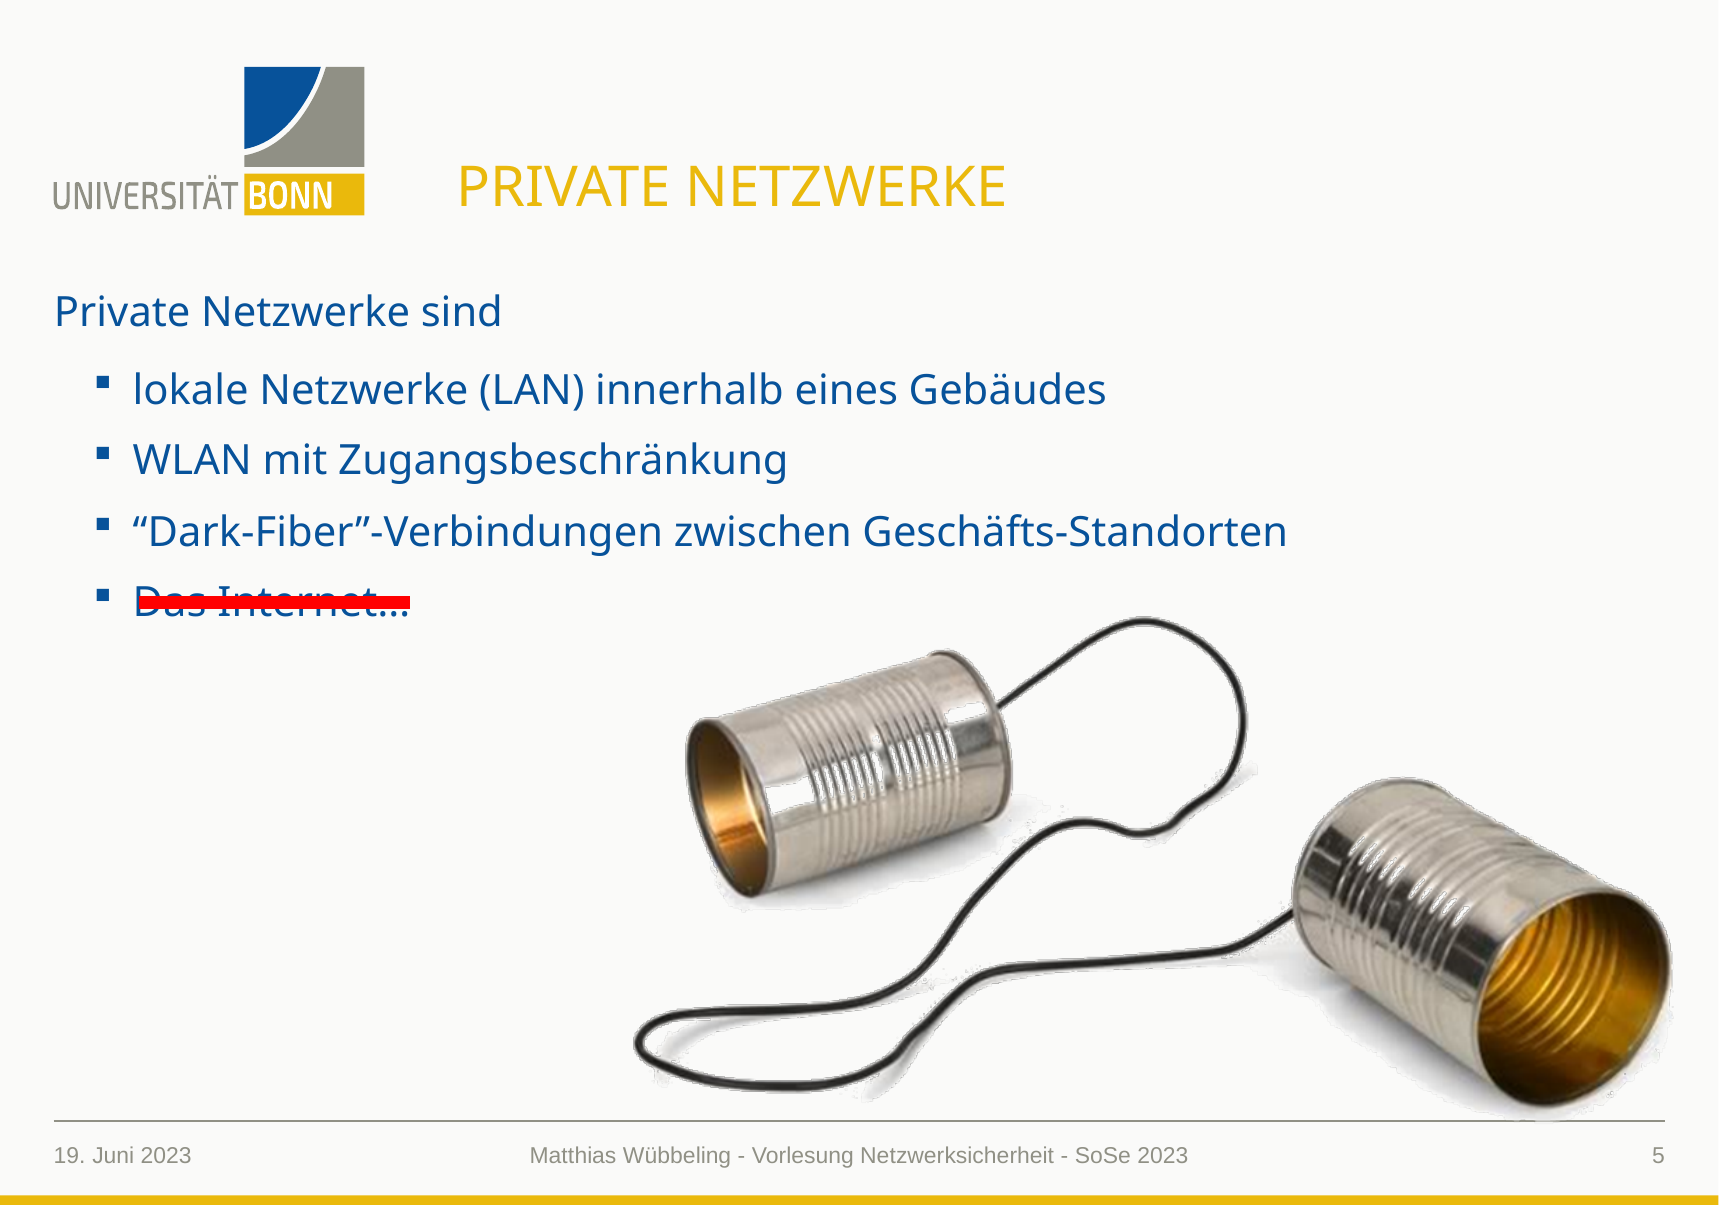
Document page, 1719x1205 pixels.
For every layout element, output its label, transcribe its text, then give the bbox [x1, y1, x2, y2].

list Private Netzwerke sind lokale Netzwerke (LAN) innerhalb eines Gebäudes WLAN mit Zugangsbeschränkung “Dark-Fiber”-Verbindungen zwischen Geschäfts-Standorten Das Internet… [53, 284, 1665, 1055]
title Private Netzwerke [456, 67, 1665, 218]
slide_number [53, 1121, 215, 1189]
footer Matthias Wübbeling - Vorlesung Netzwerksicherheit - SoSe 2023 [389, 1121, 604, 1189]
picture [609, 527, 1710, 1204]
